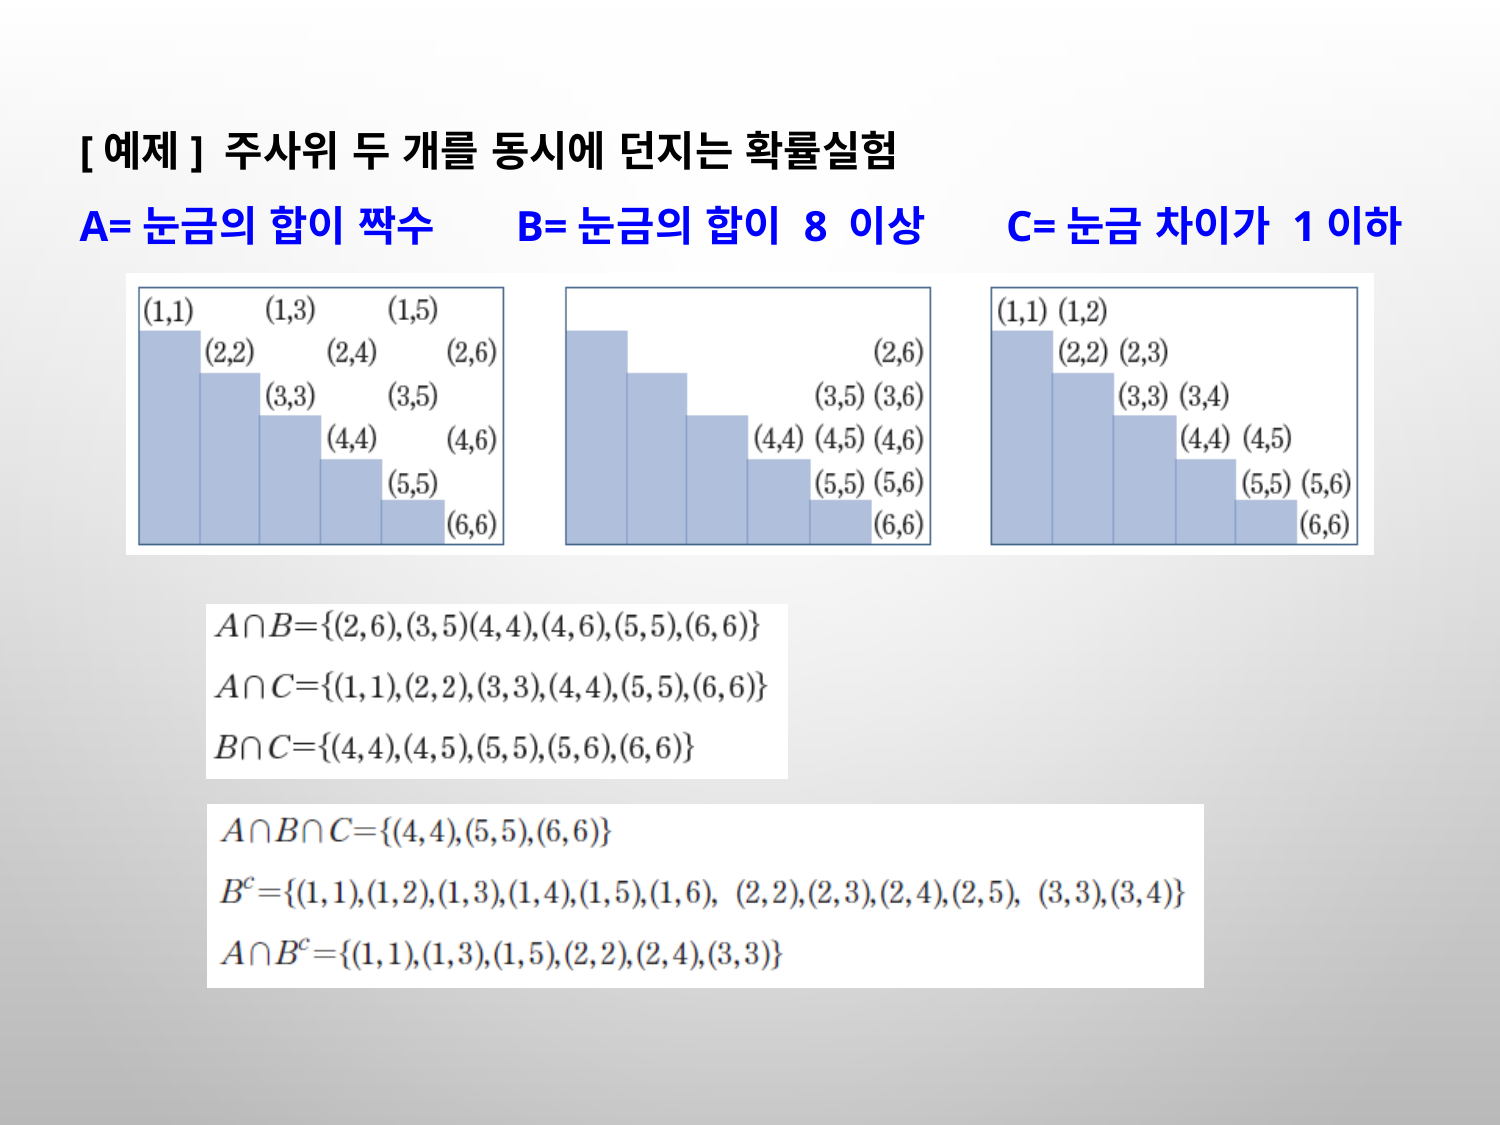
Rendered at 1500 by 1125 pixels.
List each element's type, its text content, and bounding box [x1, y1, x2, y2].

text_box [예제] 주사위 두 개를 동시에 던지는 확률실험 A=눈금의 합이 짝수 B=눈금의 합이 8 이상 C=눈금 차이가 1이하 [64, 91, 1483, 257]
picture [0, 0, 1500, 1125]
